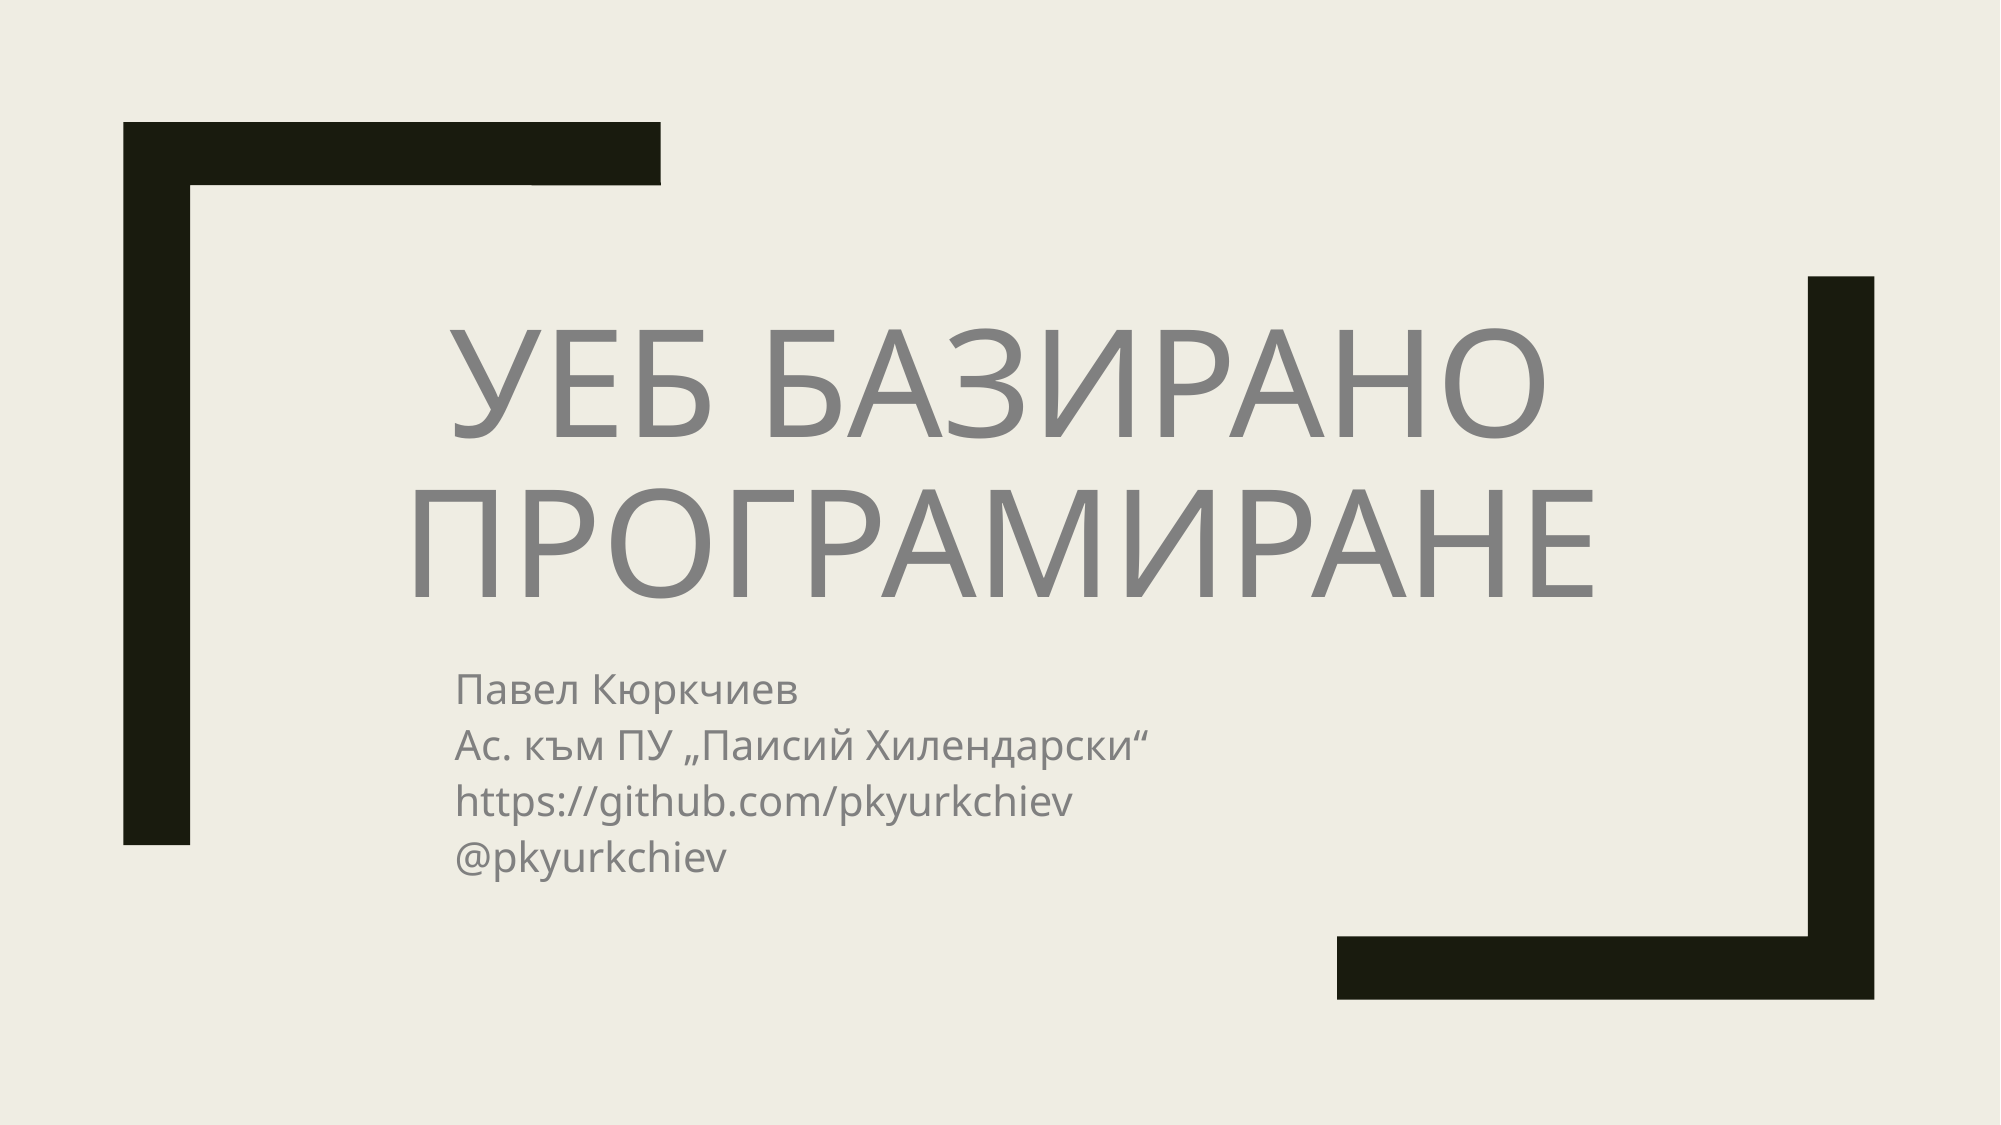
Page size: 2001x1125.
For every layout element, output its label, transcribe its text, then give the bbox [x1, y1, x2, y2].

subtitle Павел Кюркчиев Ас. към ПУ „Паисий Хилендарски“ https://github.com/pkyurkchiev @pkyurkchiev [439, 649, 1561, 889]
title Уеб базирано програмиране [238, 293, 1765, 638]
